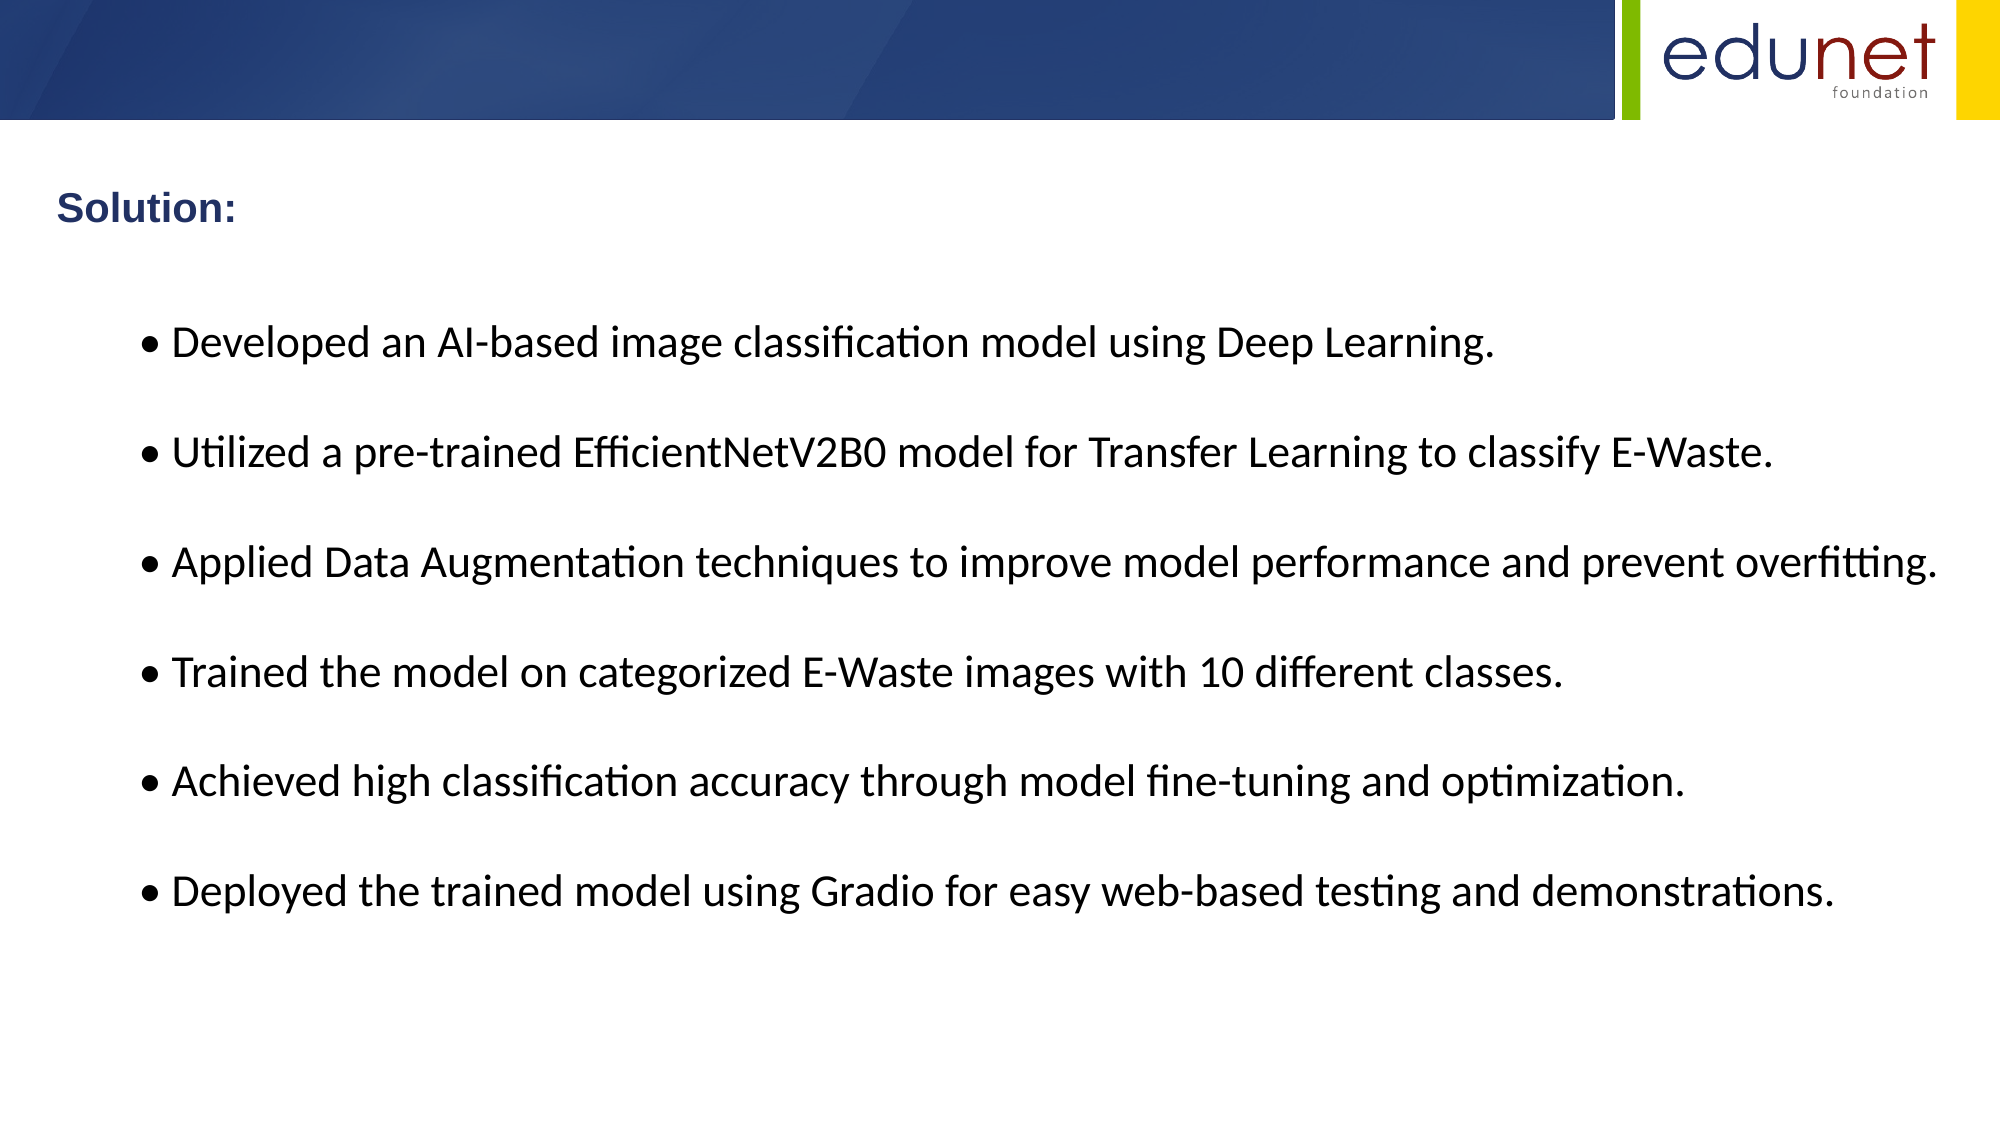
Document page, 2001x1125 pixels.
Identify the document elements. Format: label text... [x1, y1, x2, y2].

text_box Solution: [41, 172, 1043, 238]
text_box • Developed an AI-based image classification model using Deep Learning. • Utilized a pre-trained EfficientNetV2B0 model for Transfer Learning to classify E-Waste. • Applied Data Augmentation techniques to improve model performance and prevent overfitting. • Trained the model on categorized E-Waste images with 10 different classes. • Achieved high classification accuracy through model fine-tuning and optimization. • Deployed the trained model using Gradio for easy web-based testing and demonstrations. [123, 303, 1989, 924]
picture [1652, 12, 1948, 108]
